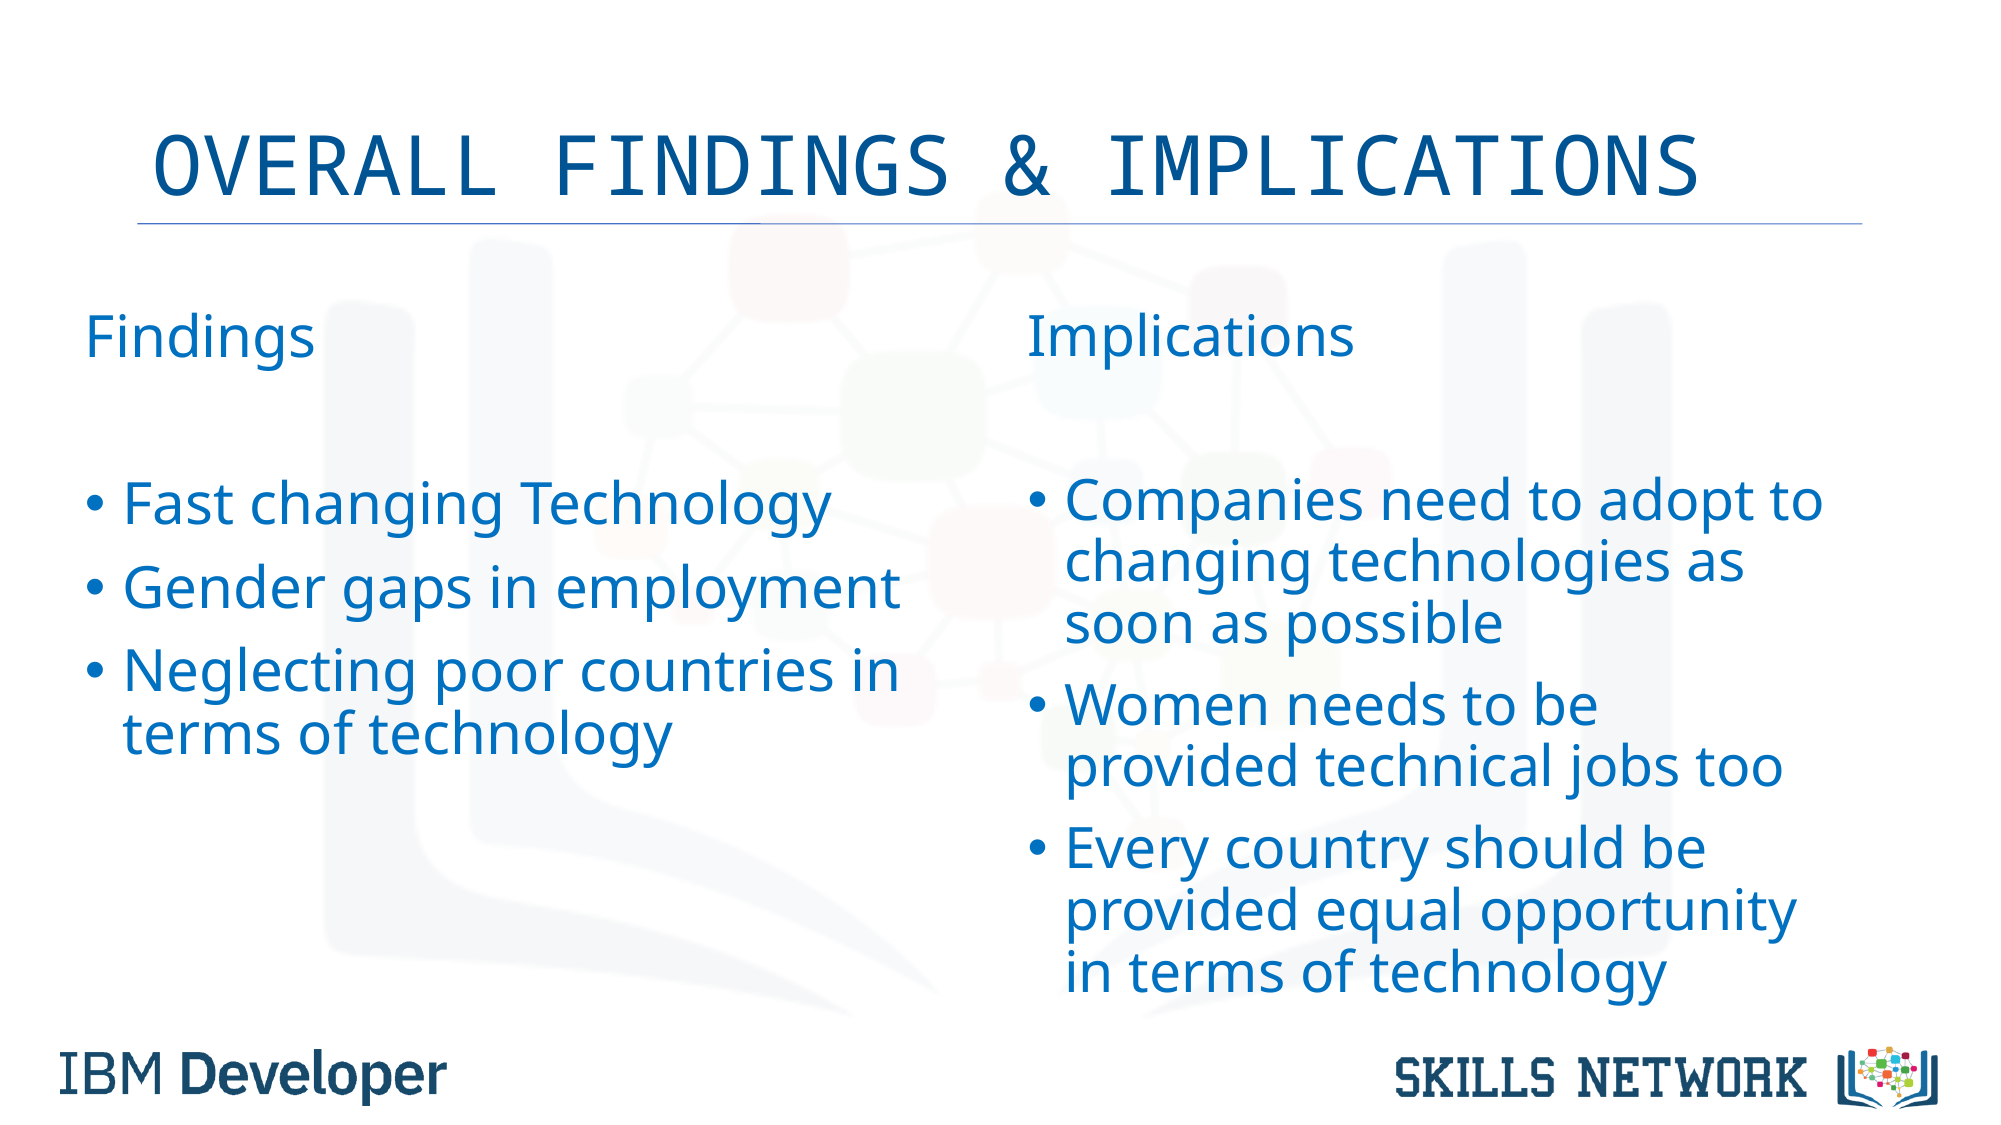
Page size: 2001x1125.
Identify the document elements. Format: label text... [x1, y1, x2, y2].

title OVERALL FINDINGS & IMPLICATIONS [137, 59, 1863, 278]
list Implications Companies need to adopt to changing technologies as soon as possible Women needs to be provided technical jobs too Every country should be provided equal opportunity in terms of technology [1012, 299, 1863, 1014]
list Findings Fast changing Technology Gender gaps in employment Neglecting poor countries in terms of technology [69, 299, 984, 1014]
picture [55, 1045, 459, 1108]
picture [1390, 1045, 1945, 1111]
